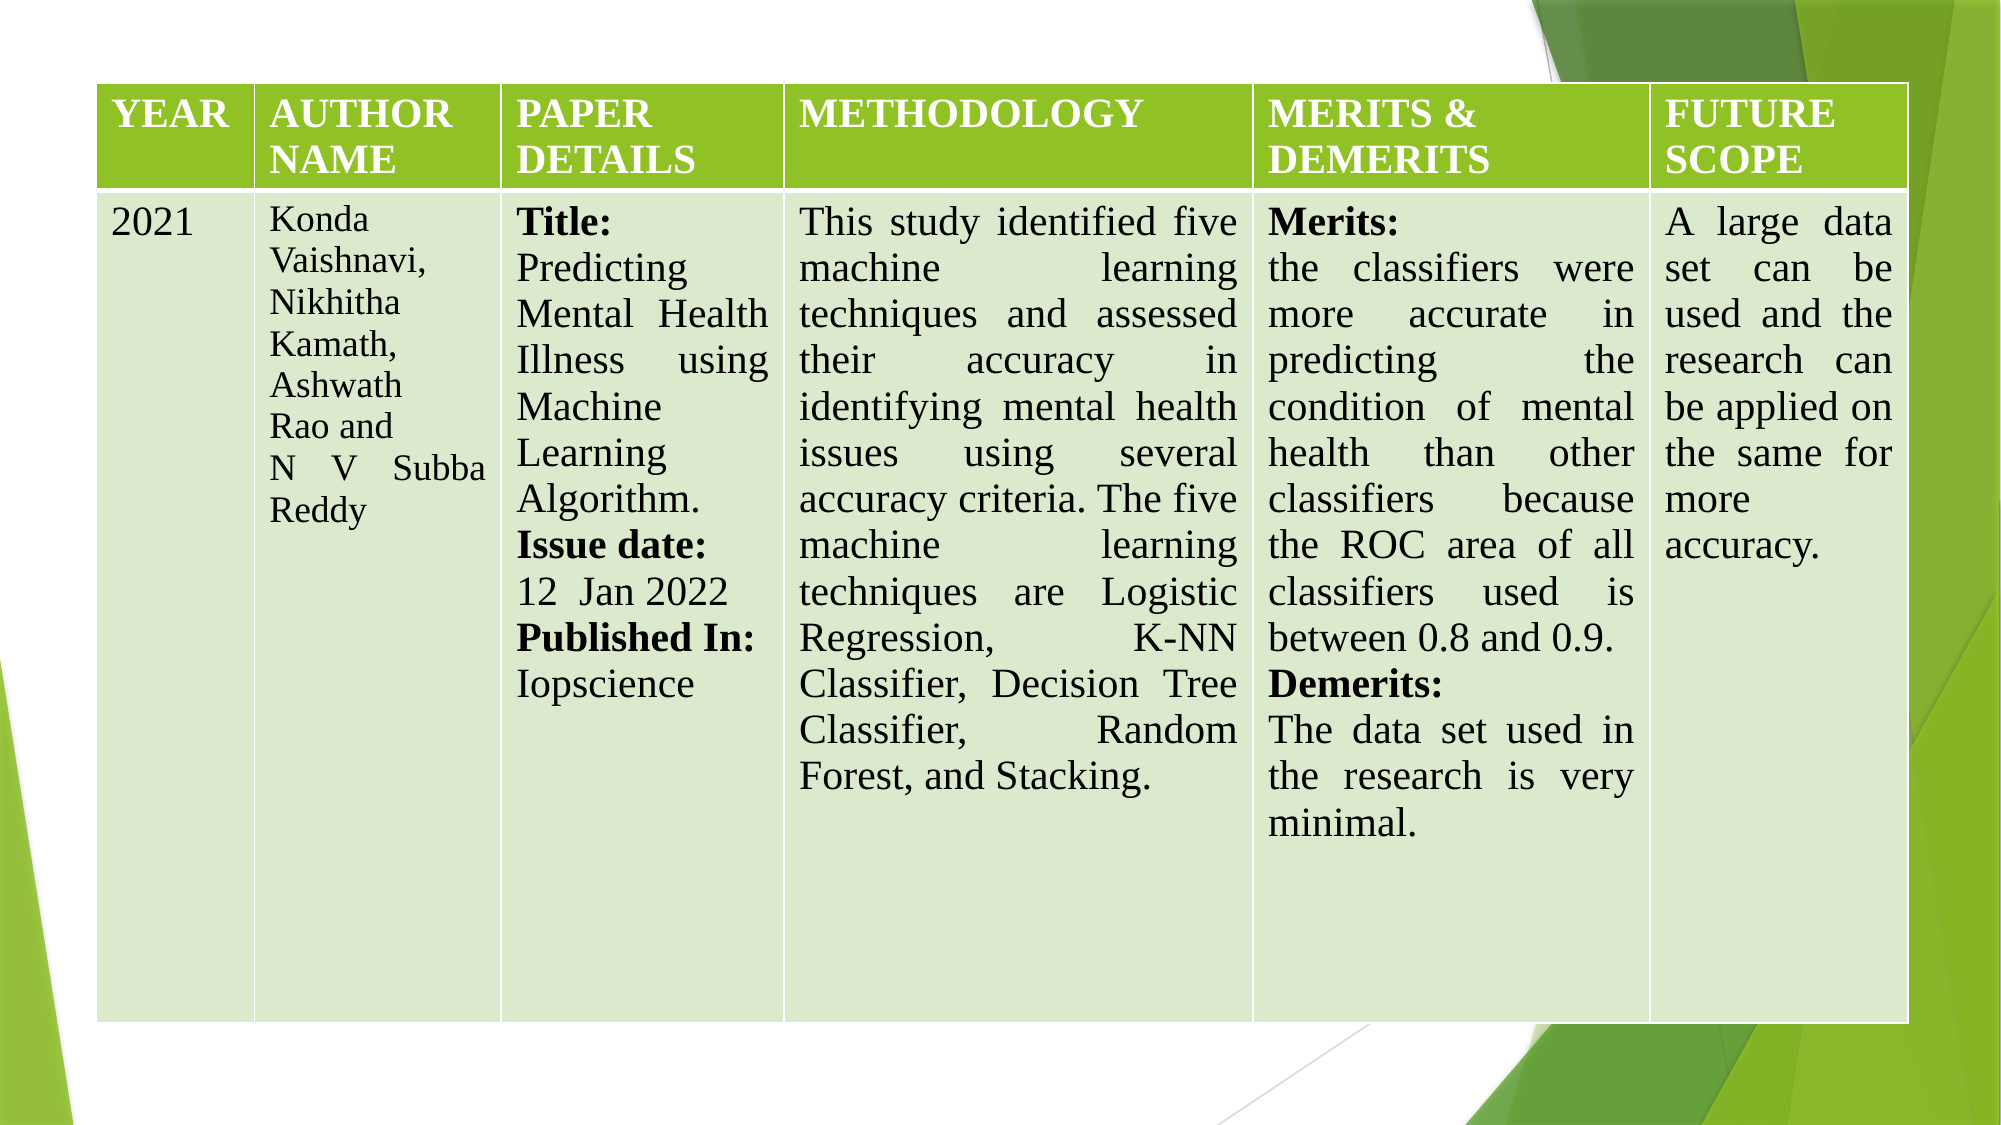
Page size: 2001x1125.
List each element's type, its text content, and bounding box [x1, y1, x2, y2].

table_cell Title: Predicting Mental Health Illness using Machine Learning Algorithm. Issue date: 12 Jan 2022 Published In: Iopscience [502, 193, 783, 1022]
table_header PAPER DETAILS [502, 84, 783, 188]
table_cell A large data set can be used and the research can be applied on the same for more accuracy. [1651, 193, 1907, 1022]
table_header AUTHOR NAME [255, 84, 500, 188]
table_cell 2021 [97, 193, 254, 1022]
table_header FUTURE SCOPE [1651, 84, 1907, 188]
table_header MERITS & DEMERITS [1254, 84, 1649, 188]
table_cell Merits: the classifiers were more accurate in predicting the condition of mental health than other classifiers because the ROC area of all classifiers used is between 0.8 and 0.9. Demerits: The data set used in the research is very minimal. [1254, 193, 1649, 1022]
table_cell Konda Vaishnavi, Nikhitha Kamath, Ashwath Rao and N V Subba Reddy [255, 193, 500, 1022]
table_header YEAR [97, 84, 254, 188]
table_header METHODOLOGY [785, 84, 1252, 188]
table_cell This study identified five machine learning techniques and assessed their accuracy in identifying mental health issues using several accuracy criteria. The five machine learning techniques are Logistic Regression, K-NN Classifier, Decision Tree Classifier, Random Forest, and Stacking. [785, 193, 1252, 1022]
